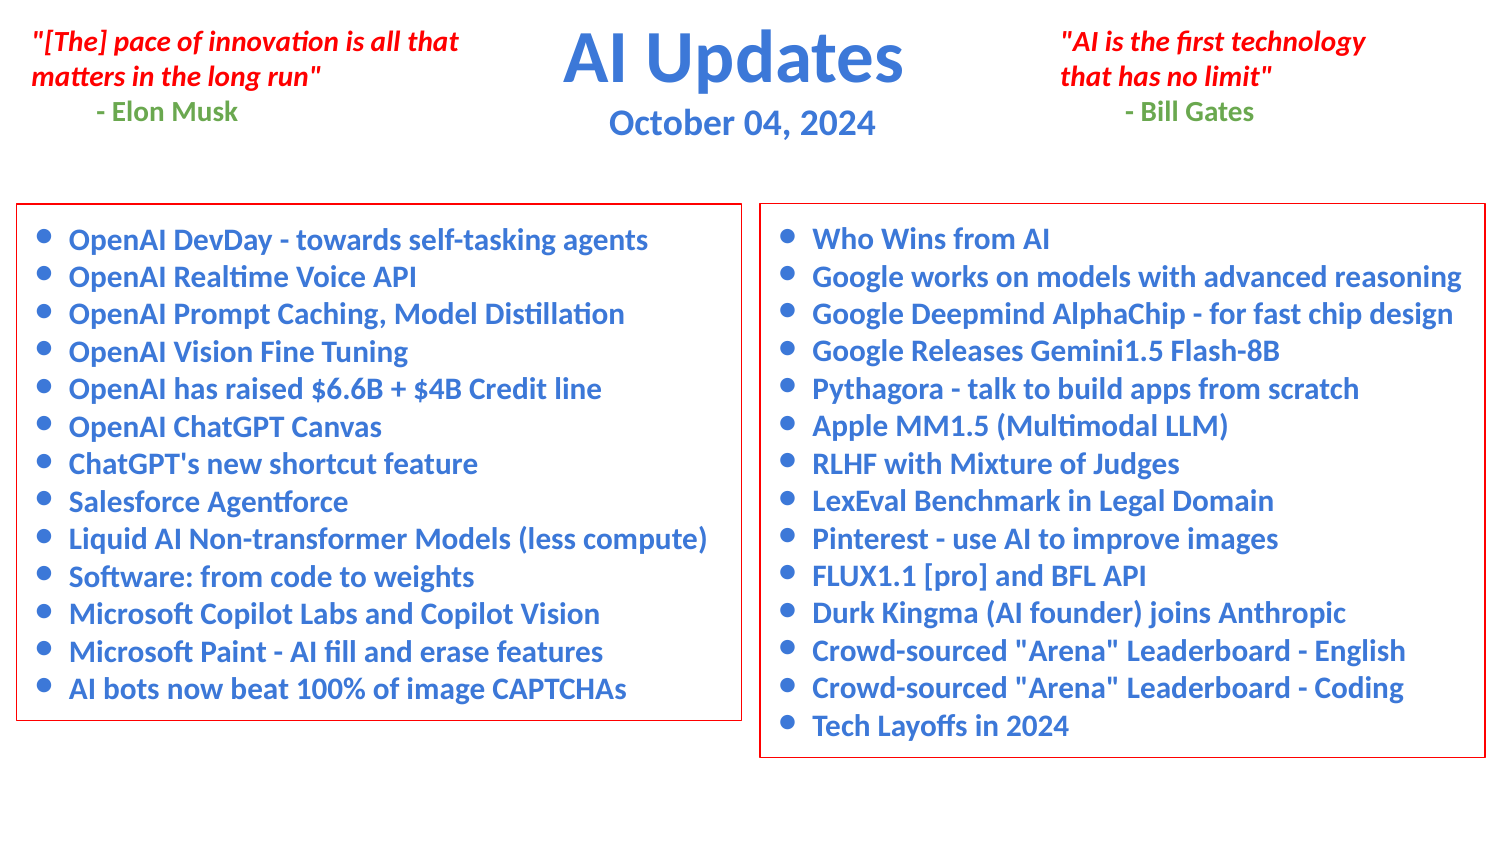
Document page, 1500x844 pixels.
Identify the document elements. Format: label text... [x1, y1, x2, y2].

text_box OpenAI DevDay - towards self-tasking agents OpenAI Realtime Voice API OpenAI Prompt Caching, Model Distillation OpenAI Vision Fine Tuning OpenAI has raised $6.6B + $4B Credit line OpenAI ChatGPT Canvas ChatGPT's new shortcut feature Salesforce Agentforce Liquid AI Non-transformer Models (less compute) Software: from code to weights Microsoft Copilot Labs and Copilot Vision Microsoft Paint - AI fill and erase features AI bots now beat 100% of image CAPTCHAs [16, 203, 742, 721]
text_box Who Wins from AI Google works on models with advanced reasoning Google Deepmind AlphaChip - for fast chip design Google Releases Gemini1.5 Flash-8B Pythagora - talk to build apps from scratch Apple MM1.5 (Multimodal LLM) RLHF with Mixture of Judges LexEval Benchmark in Legal Domain Pinterest - use AI to improve images FLUX1.1 [pro] and BFL API Durk Kingma (AI founder) joins Anthropic Crowd-sourced "Arena" Leaderboard - English Crowd-sourced "Arena" Leaderboard - Coding Tech Layoffs in 2024 [760, 203, 1486, 758]
text_box AI Updates October 04, 2024 [423, 6, 1062, 145]
text_box "AI is the first technology that has no limit" - Bill Gates [1045, 7, 1432, 143]
text_box "[The] pace of innovation is all that matters in the long run" - Elon Musk [16, 7, 534, 143]
